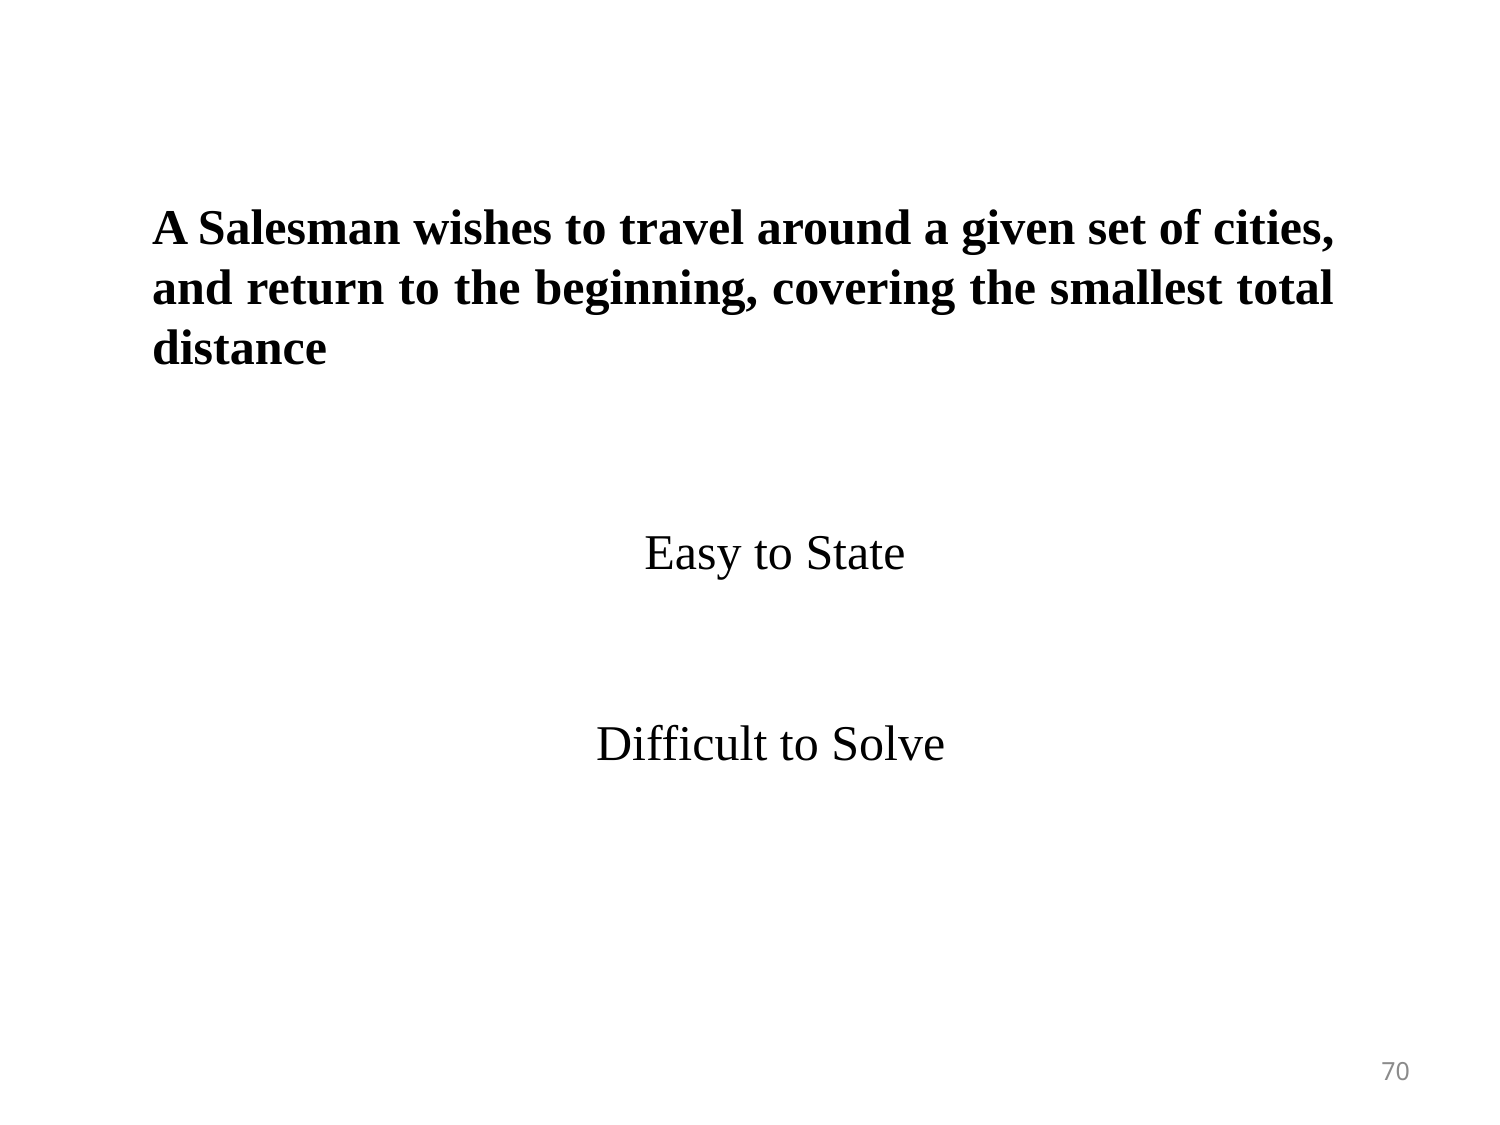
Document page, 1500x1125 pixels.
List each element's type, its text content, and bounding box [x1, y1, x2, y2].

text_box Easy to State [337, 512, 1213, 673]
slide_number 70 [1074, 1042, 1425, 1103]
text_box Difficult to Solve [470, 703, 1071, 778]
text_box A Salesman wishes to travel around a given set of cities, and return to the beginning, covering the smallest total distance [137, 187, 1350, 383]
text_box [212, 212, 1400, 288]
